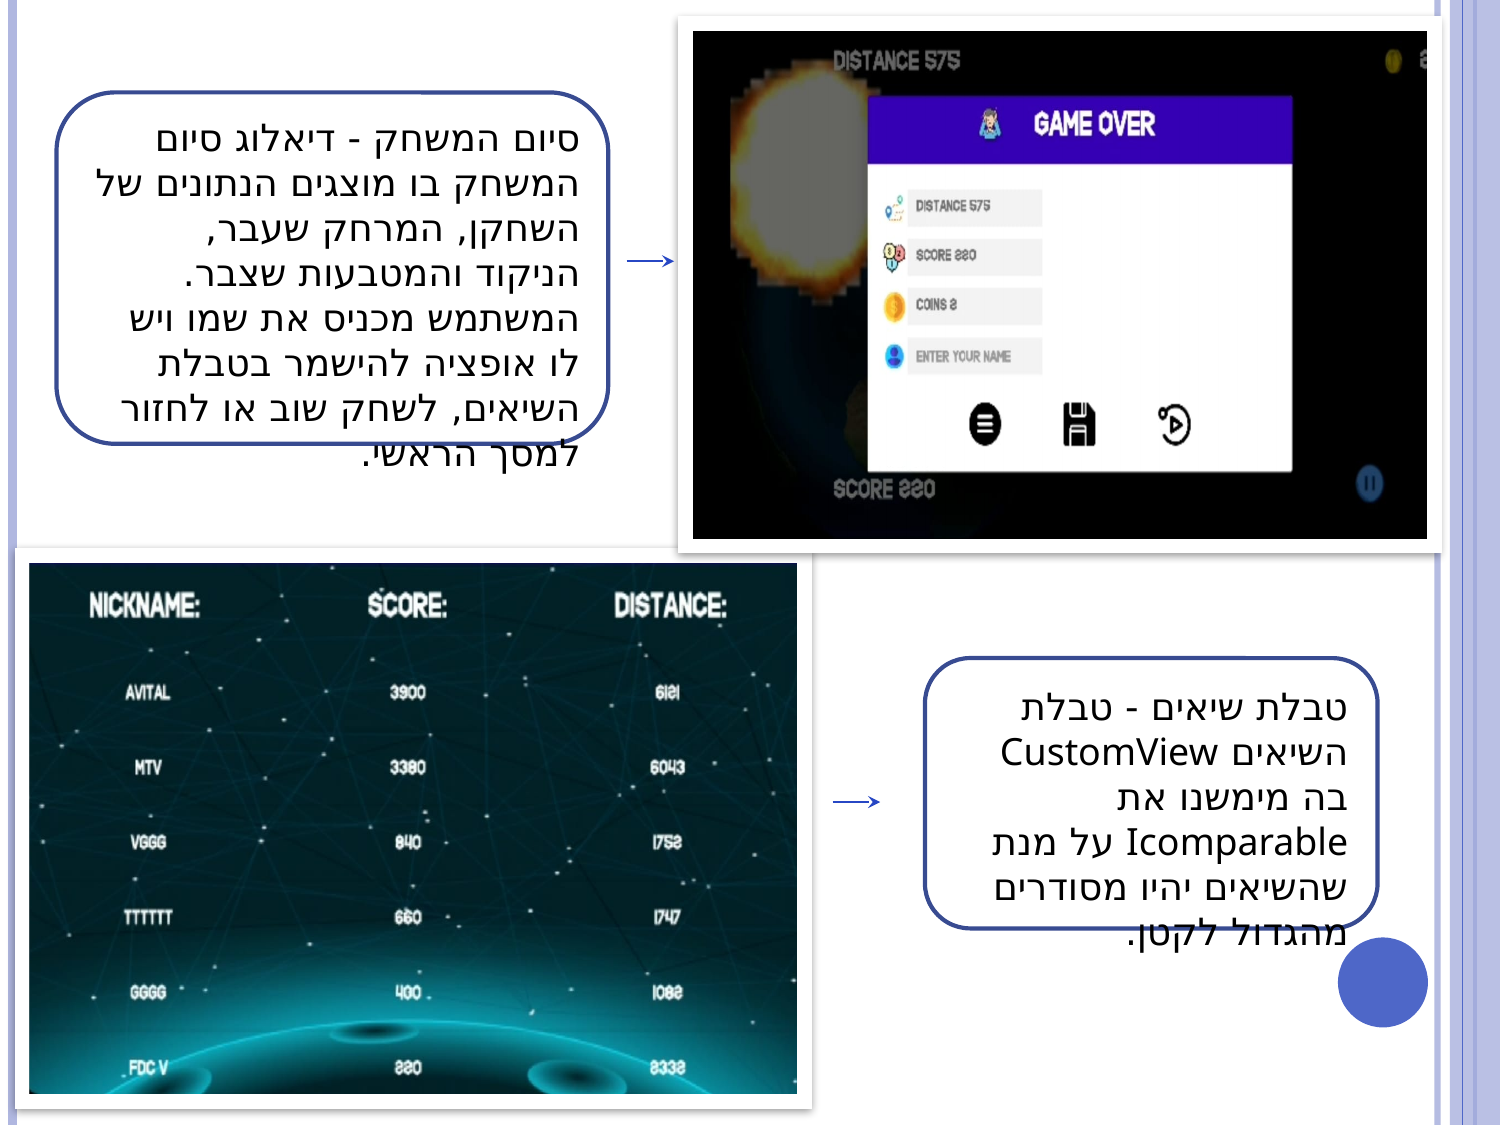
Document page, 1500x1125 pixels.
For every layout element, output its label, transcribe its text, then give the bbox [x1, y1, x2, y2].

text_box [77, 92, 588, 106]
text_box [56, 109, 74, 428]
picture [692, 30, 1428, 540]
text_box [924, 658, 1378, 916]
picture [29, 562, 798, 1095]
text_box טבלת שיאים - טבלת השיאים CustomView בה מימשנו את Icomparable על מנת שהשיאים יהיו מסודרים מהגדול לקטן. [939, 675, 1364, 961]
text_box סיום המשחק - דיאלוג סיום המשחק בו מוצגים הנתונים של השחקן, המרחק שעבר, הניקוד והמטבעות שצבר. המשתמש מכניס את שמו ויש לו אופציה להישמר בטבלת השיאים, לשחק שוב או לחזור למסך הראשי. [74, 106, 596, 482]
text_box [596, 115, 609, 422]
